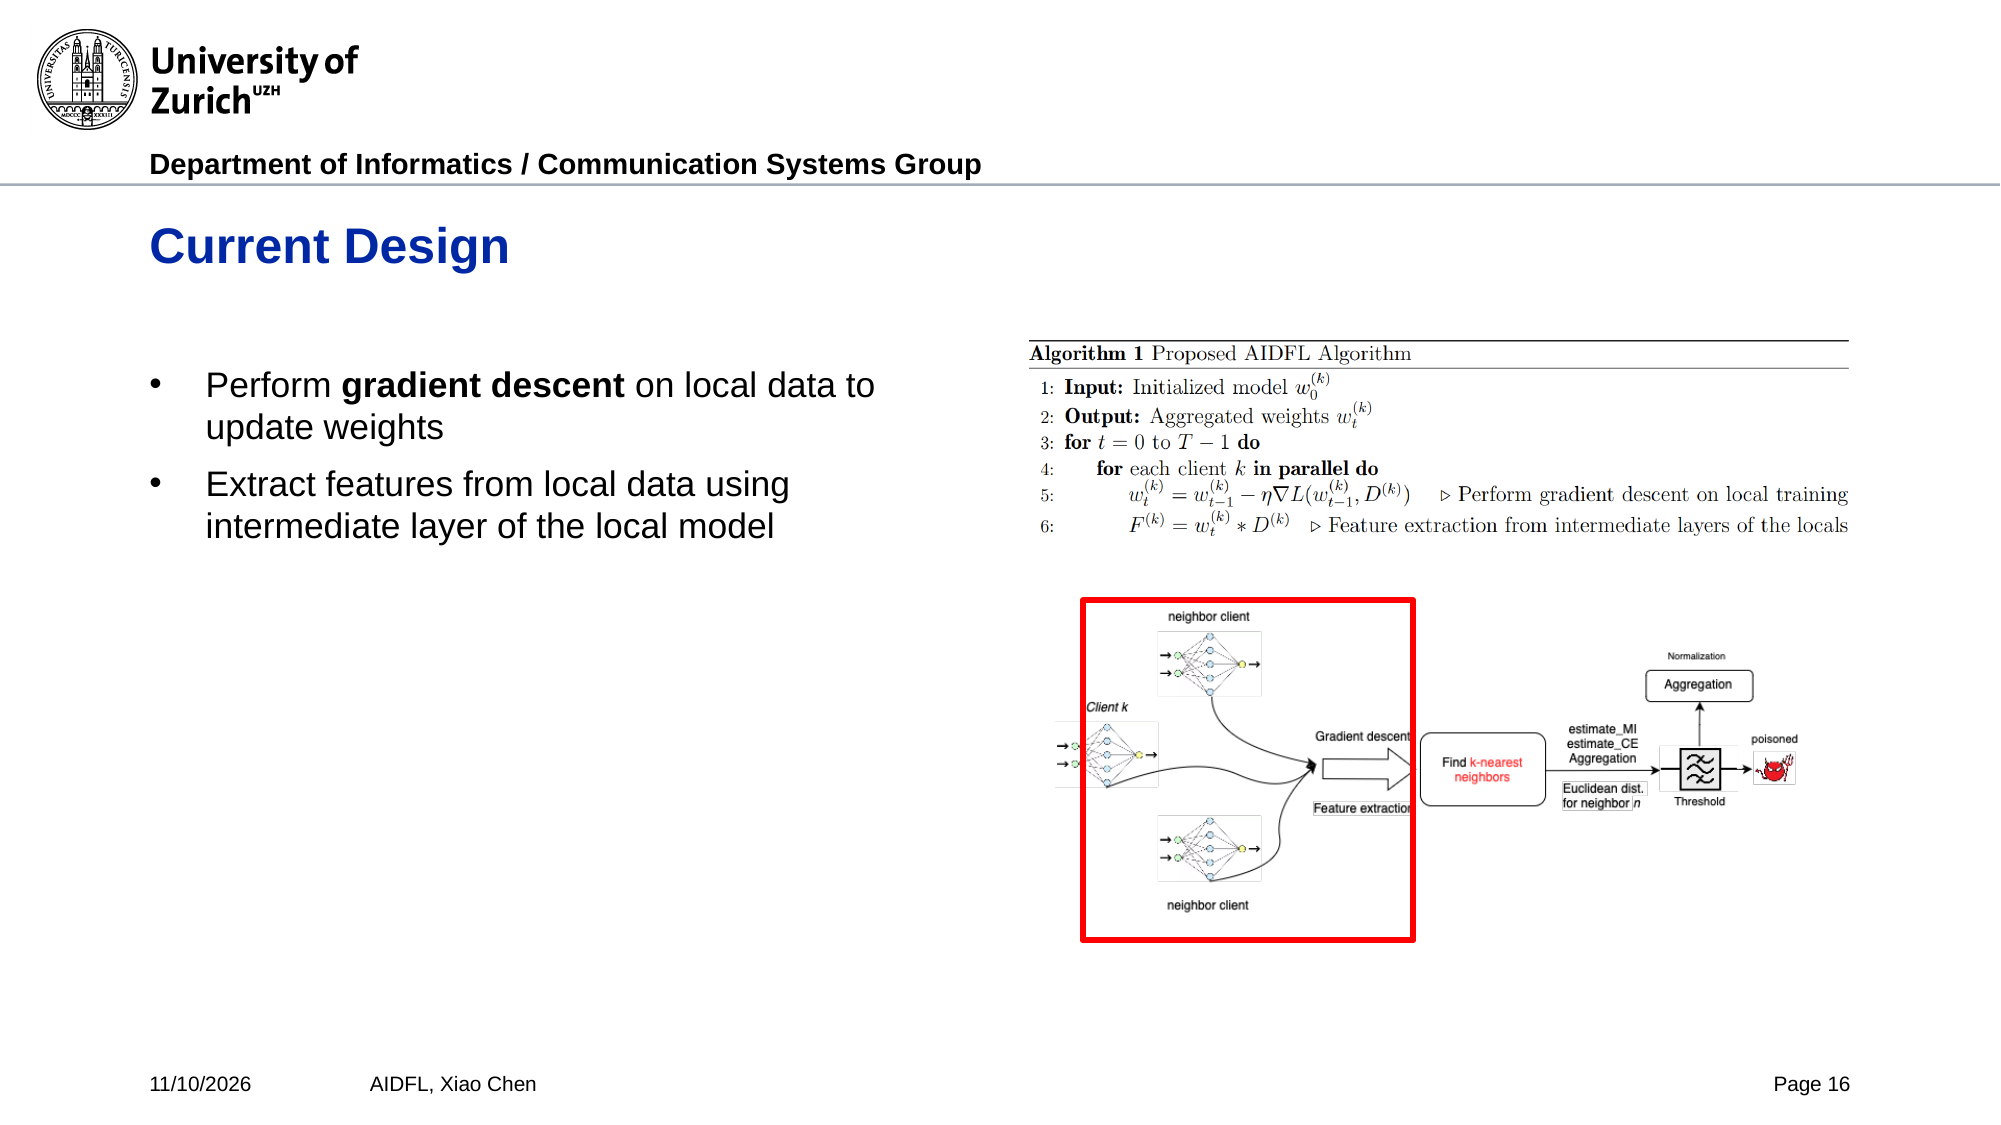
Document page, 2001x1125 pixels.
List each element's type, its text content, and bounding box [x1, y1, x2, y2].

picture [31, 23, 365, 136]
slide_number Page 16 [1714, 1070, 1851, 1106]
list Perform gradient descent on local data to update weights Extract features from local data using intermediate layer of the local model [149, 361, 971, 1000]
footer AIDFL, Xiao Chen [369, 1070, 1520, 1106]
title Current Design [149, 208, 1851, 338]
picture [1054, 600, 1812, 920]
picture [1029, 337, 1851, 537]
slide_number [149, 1070, 354, 1106]
text_box [1082, 929, 1414, 941]
